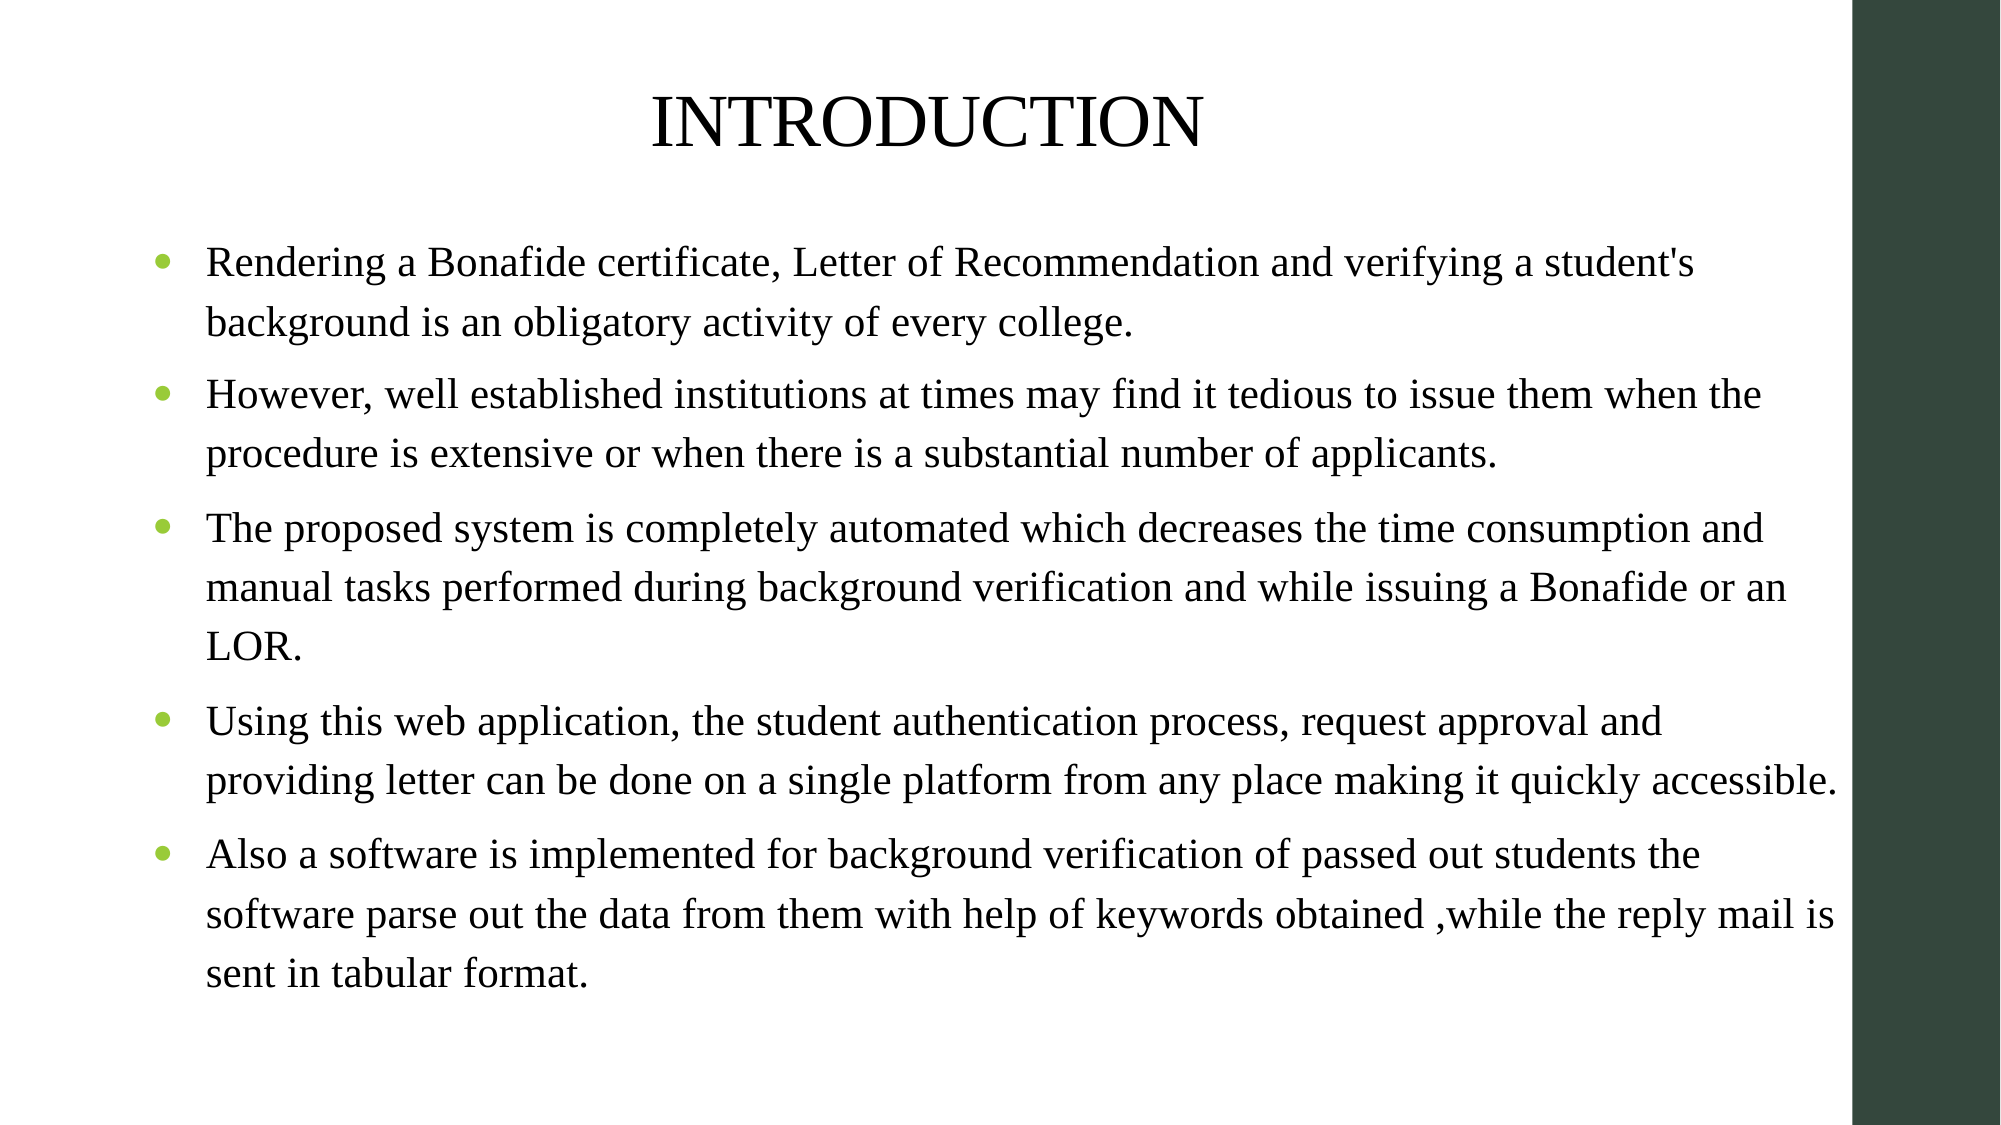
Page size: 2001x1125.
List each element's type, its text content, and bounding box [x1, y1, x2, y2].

title INTRODUCTION [117, 46, 1863, 171]
list Rendering a Bonafide certificate, Letter of Recommendation and verifying a student's background is an obligatory activity of every college. However, well established institutions at times may find it tedious to issue them when the procedure is extensive or when there is a substantial number of applicants. The proposed system is completely automated which decreases the time consumption and manual tasks performed during background verification and while issuing a Bonafide or an LOR. Using this web application, the student authentication process, request approval and providing letter can be done on a single platform from any place making it quickly accessible. Also a software is implemented for background verification of passed out students the software parse out the data from them with help of keywords obtained ,while the reply mail is sent in tabular format. [137, 218, 1863, 1066]
